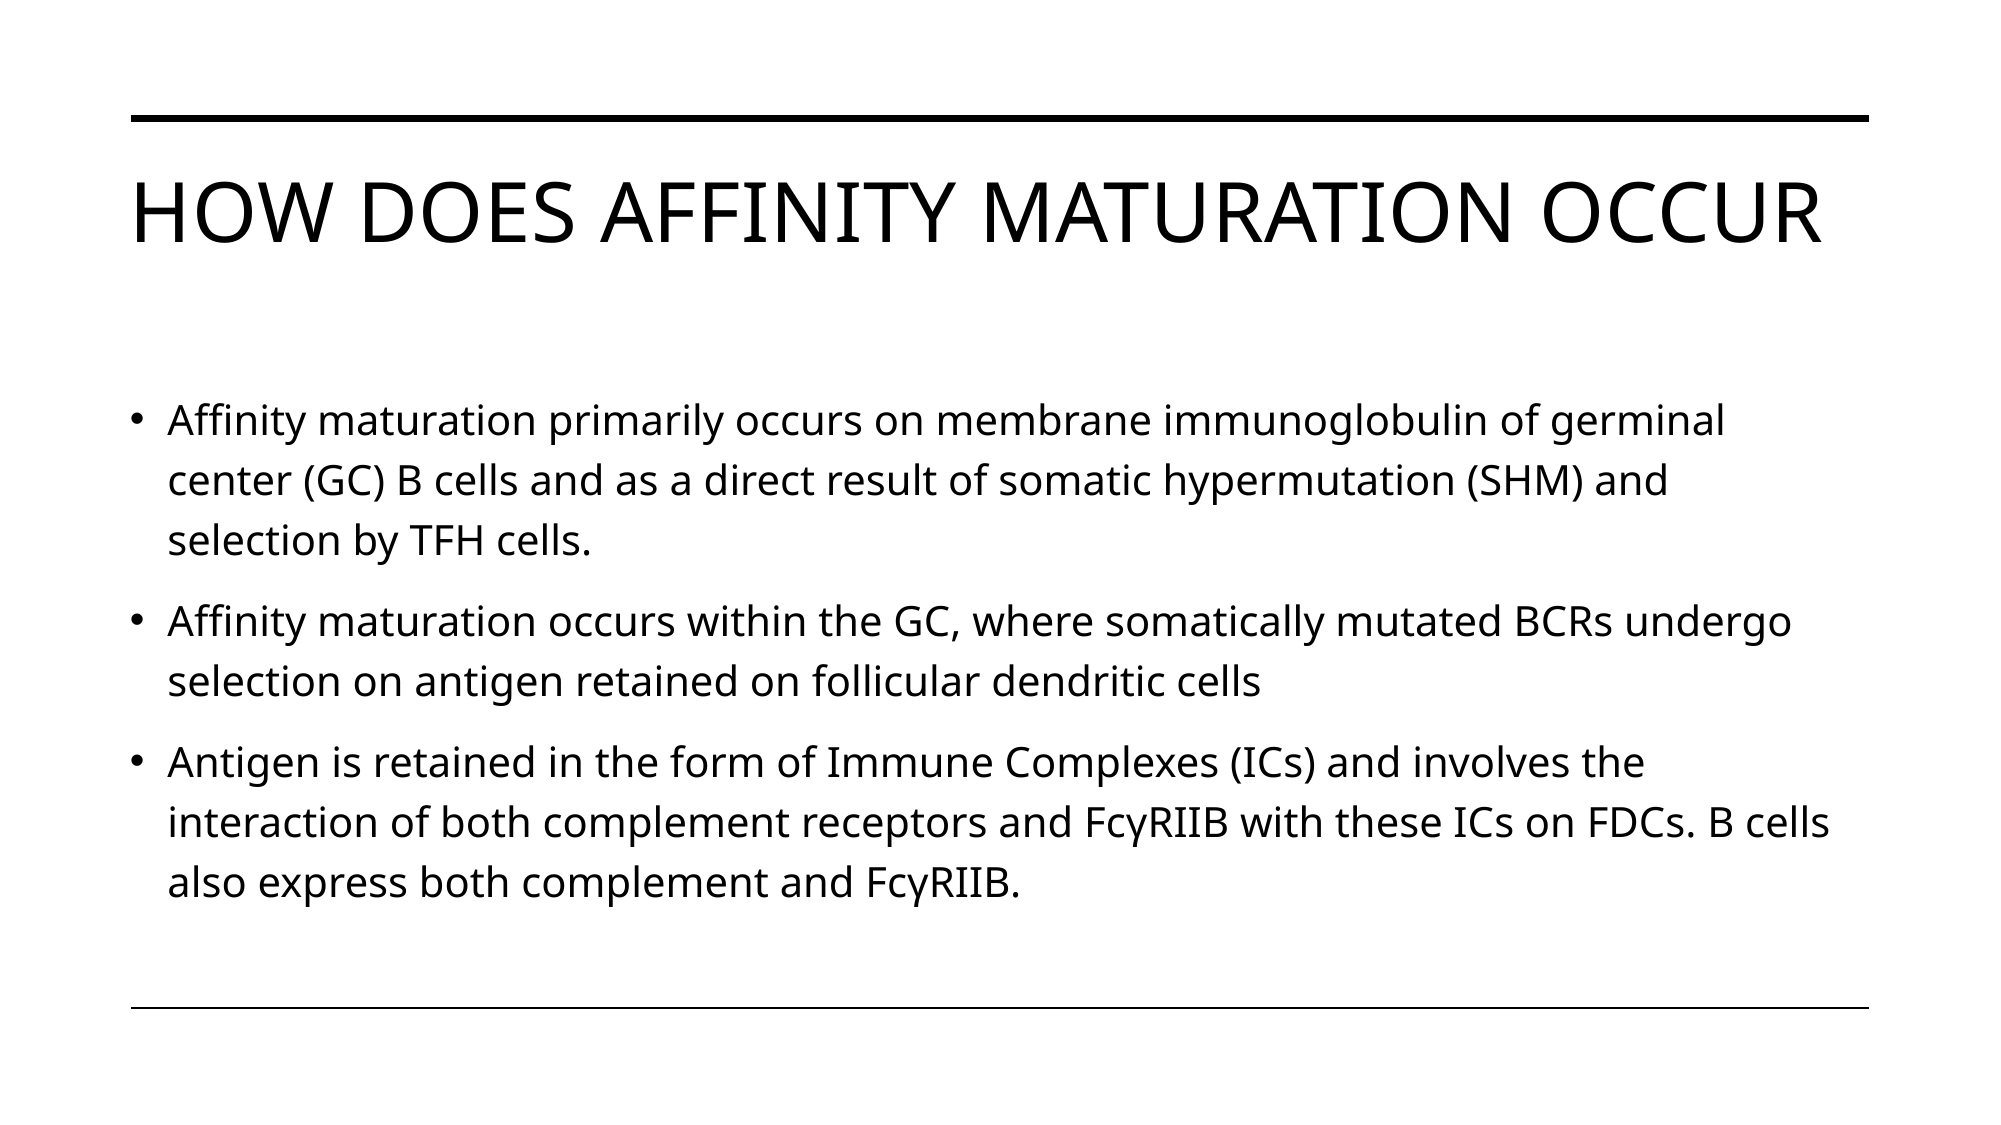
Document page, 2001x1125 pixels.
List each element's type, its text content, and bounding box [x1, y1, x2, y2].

list Affinity maturation primarily occurs on membrane immunoglobulin of germinal center (GC) B cells and as a direct result of somatic hypermutation (SHM) and selection by TFH cells. Affinity maturation occurs within the GC, where somatically mutated BCRs undergo selection on antigen retained on follicular dendritic cells Antigen is retained in the form of Immune Complexes (ICs) and involves the interaction of both complement receptors and FcγRIIB with these ICs on FDCs. B cells also express both complement and FcγRIIB. [114, 376, 1869, 973]
title How does affinity maturation occur [114, 151, 1869, 376]
